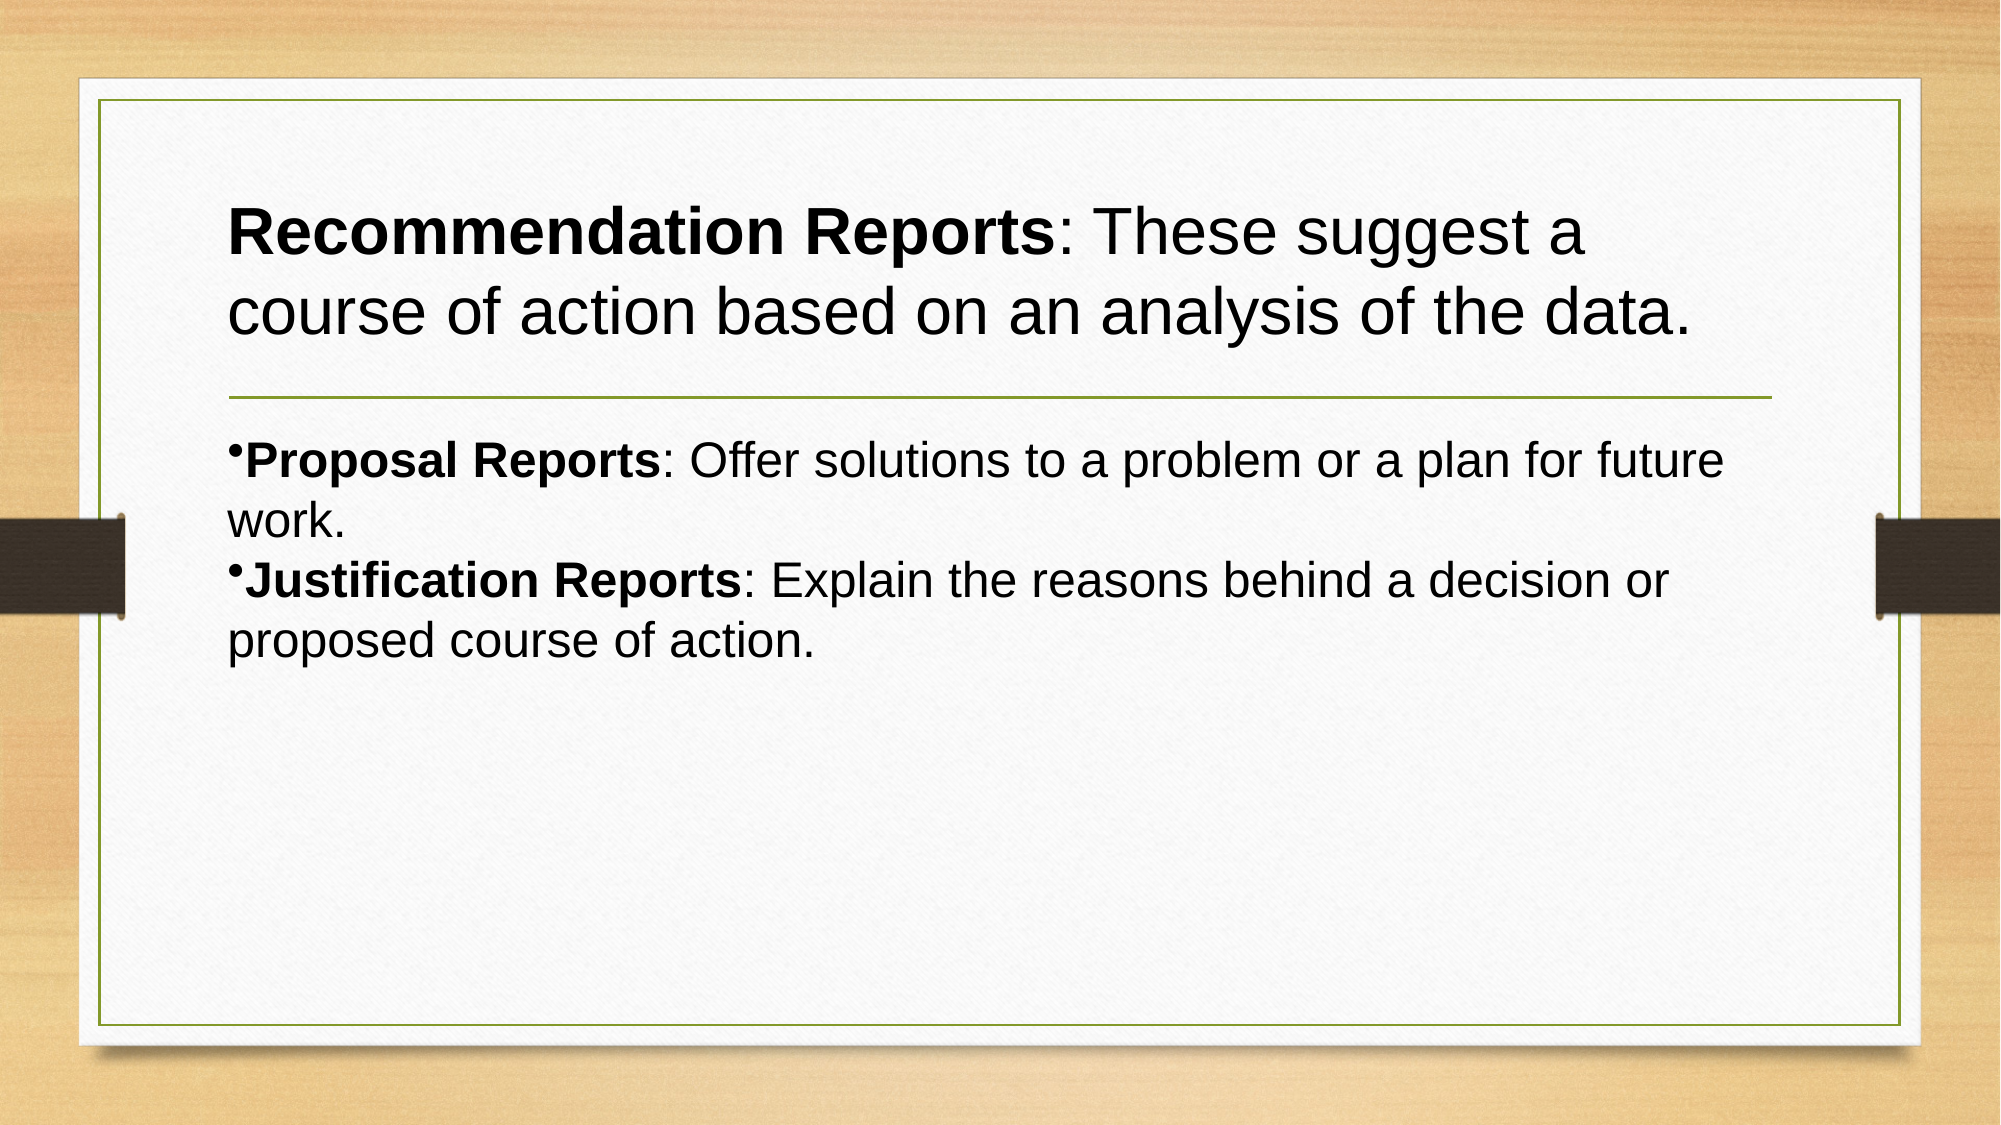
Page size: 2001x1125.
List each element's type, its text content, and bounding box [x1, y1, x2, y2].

list Proposal Reports: Offer solutions to a problem or a plan for future work. Justification Reports: Explain the reasons behind a decision or proposed course of action. [212, 419, 1788, 964]
title Recommendation Reports: These suggest a course of action based on an analysis of the data. [212, 161, 1788, 375]
picture [0, 0, 2001, 1125]
